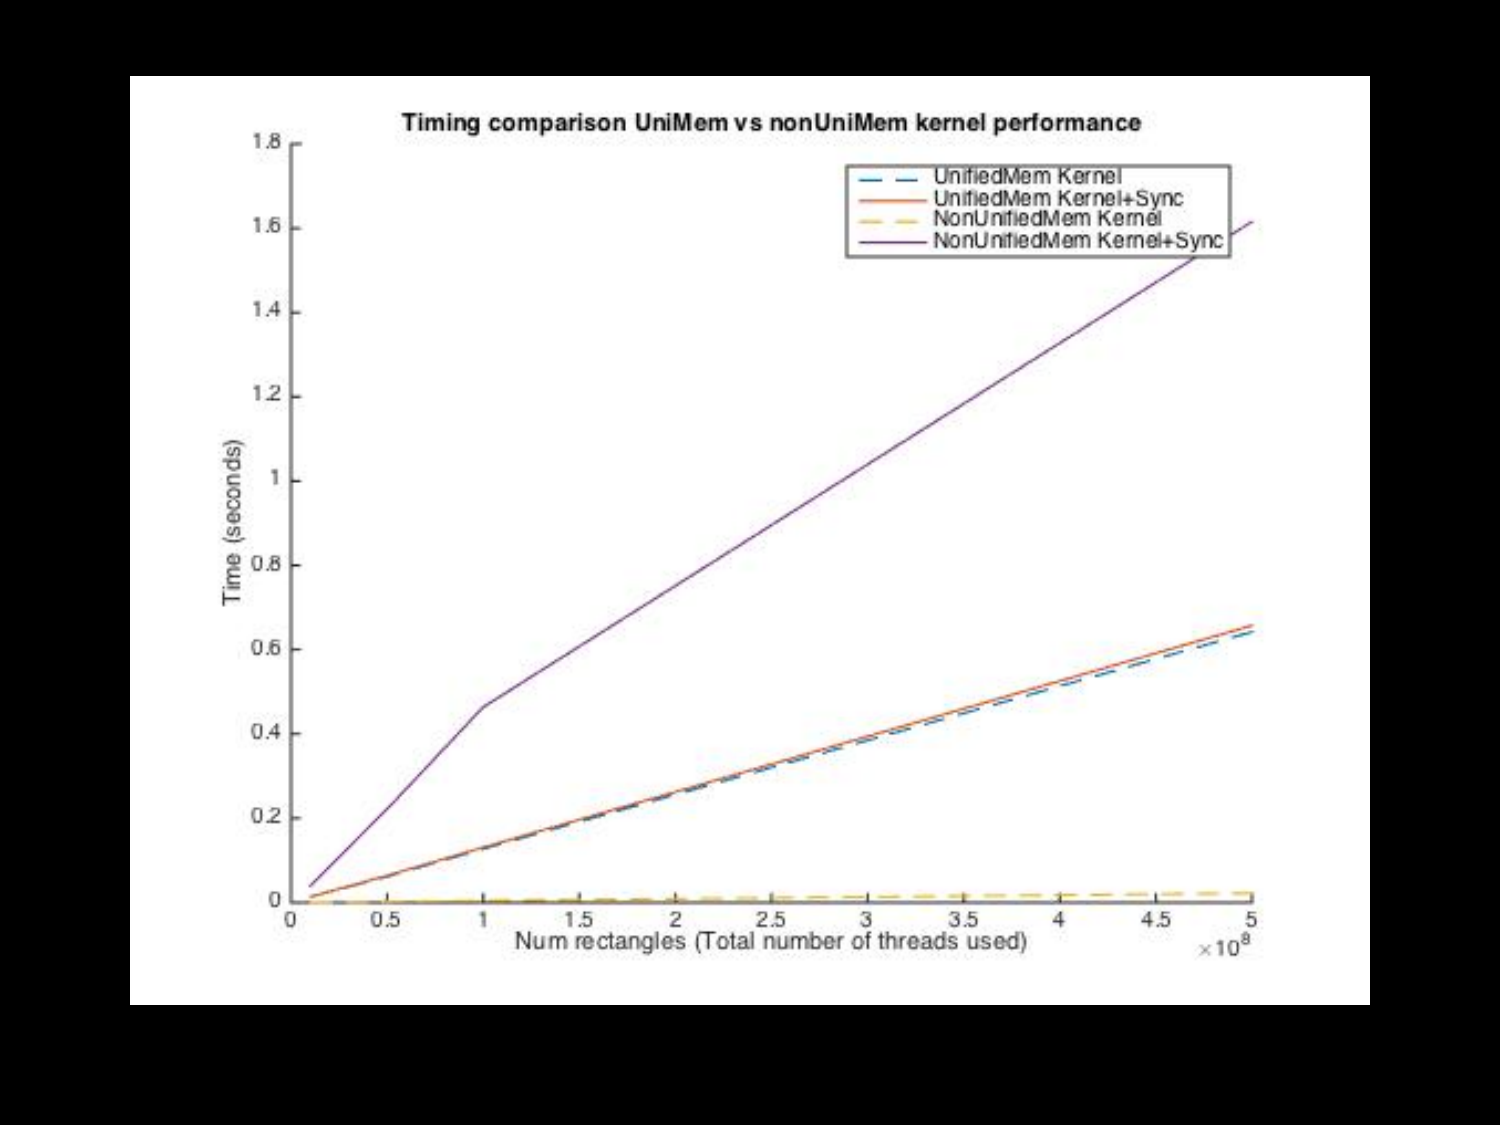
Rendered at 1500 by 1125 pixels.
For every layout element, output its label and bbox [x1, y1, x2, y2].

list [130, 76, 1370, 1006]
